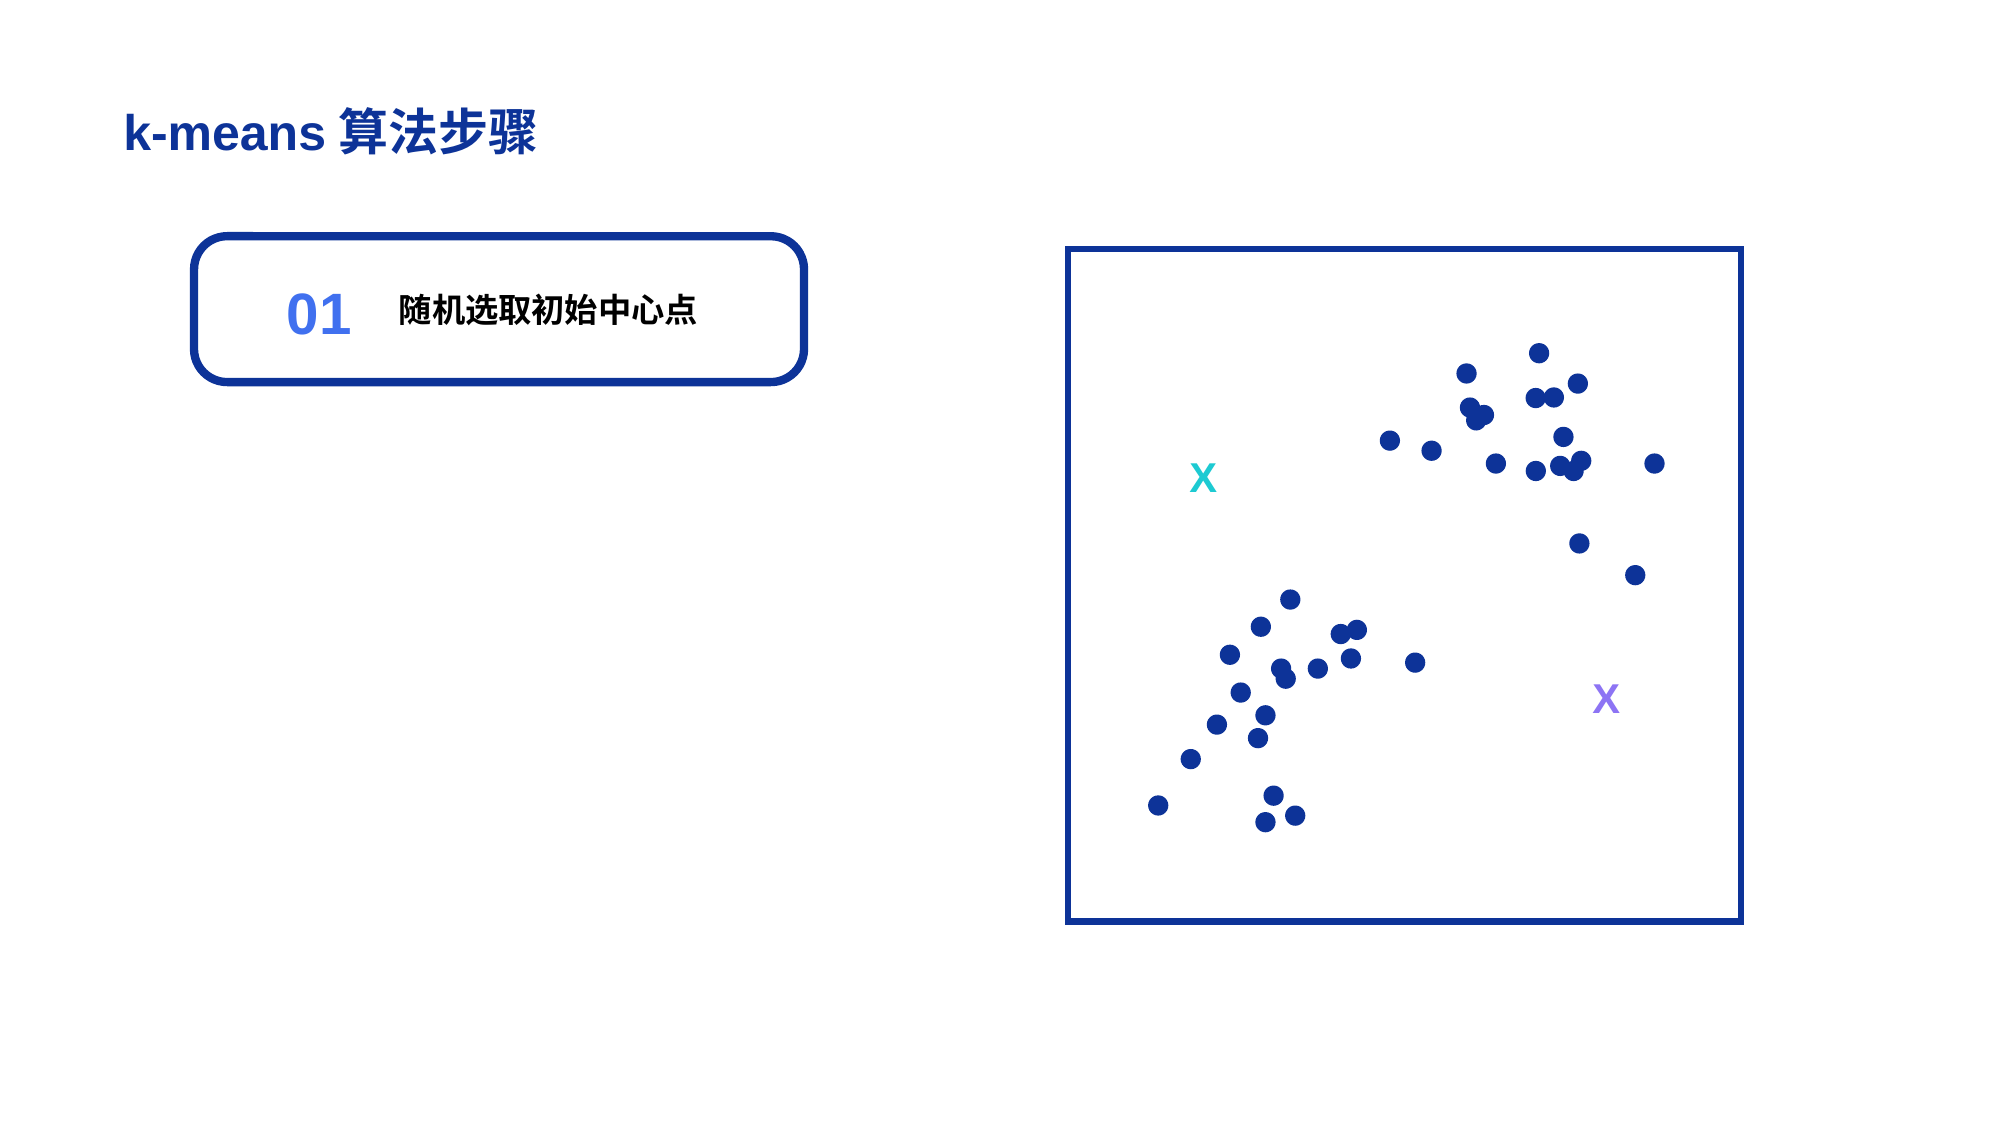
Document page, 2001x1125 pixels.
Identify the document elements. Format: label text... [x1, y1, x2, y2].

text_box [1329, 622, 1352, 646]
text_box [1570, 449, 1593, 473]
text_box [1279, 588, 1302, 611]
text_box [1473, 403, 1496, 427]
text_box [1284, 804, 1307, 827]
text_box X [1174, 443, 1240, 508]
text_box [1339, 647, 1363, 670]
text_box [1566, 372, 1590, 395]
text_box [1564, 469, 1585, 483]
text_box [1218, 643, 1242, 666]
text_box [1420, 439, 1443, 462]
text_box [1524, 459, 1547, 483]
text_box [1552, 425, 1575, 449]
text_box [1624, 563, 1647, 587]
text_box [1455, 362, 1478, 385]
text_box [1484, 452, 1508, 475]
text_box [1249, 615, 1273, 638]
text_box [1205, 713, 1229, 736]
text_box [1378, 429, 1402, 452]
text_box [1568, 532, 1591, 555]
title k-means算法步骤 [108, 0, 1890, 169]
text_box [1254, 704, 1277, 727]
text_box [1549, 454, 1572, 478]
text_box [254, 269, 745, 350]
text_box [1458, 396, 1482, 419]
text_box [1246, 726, 1270, 750]
text_box [1545, 386, 1566, 409]
text_box [1254, 811, 1277, 834]
text_box [1524, 386, 1547, 410]
text_box [1306, 657, 1330, 680]
text_box X [1577, 664, 1643, 730]
text_box [1347, 618, 1369, 642]
text_box [1274, 670, 1297, 690]
text_box [1179, 747, 1202, 771]
text_box [1067, 248, 1742, 922]
text_box [193, 235, 805, 383]
text_box [1262, 784, 1285, 807]
text_box [1403, 651, 1427, 674]
text_box [1147, 794, 1170, 817]
text_box [1229, 681, 1252, 704]
text_box [1643, 452, 1666, 475]
text_box [1269, 657, 1293, 680]
text_box [1465, 418, 1486, 432]
text_box [1527, 342, 1551, 365]
